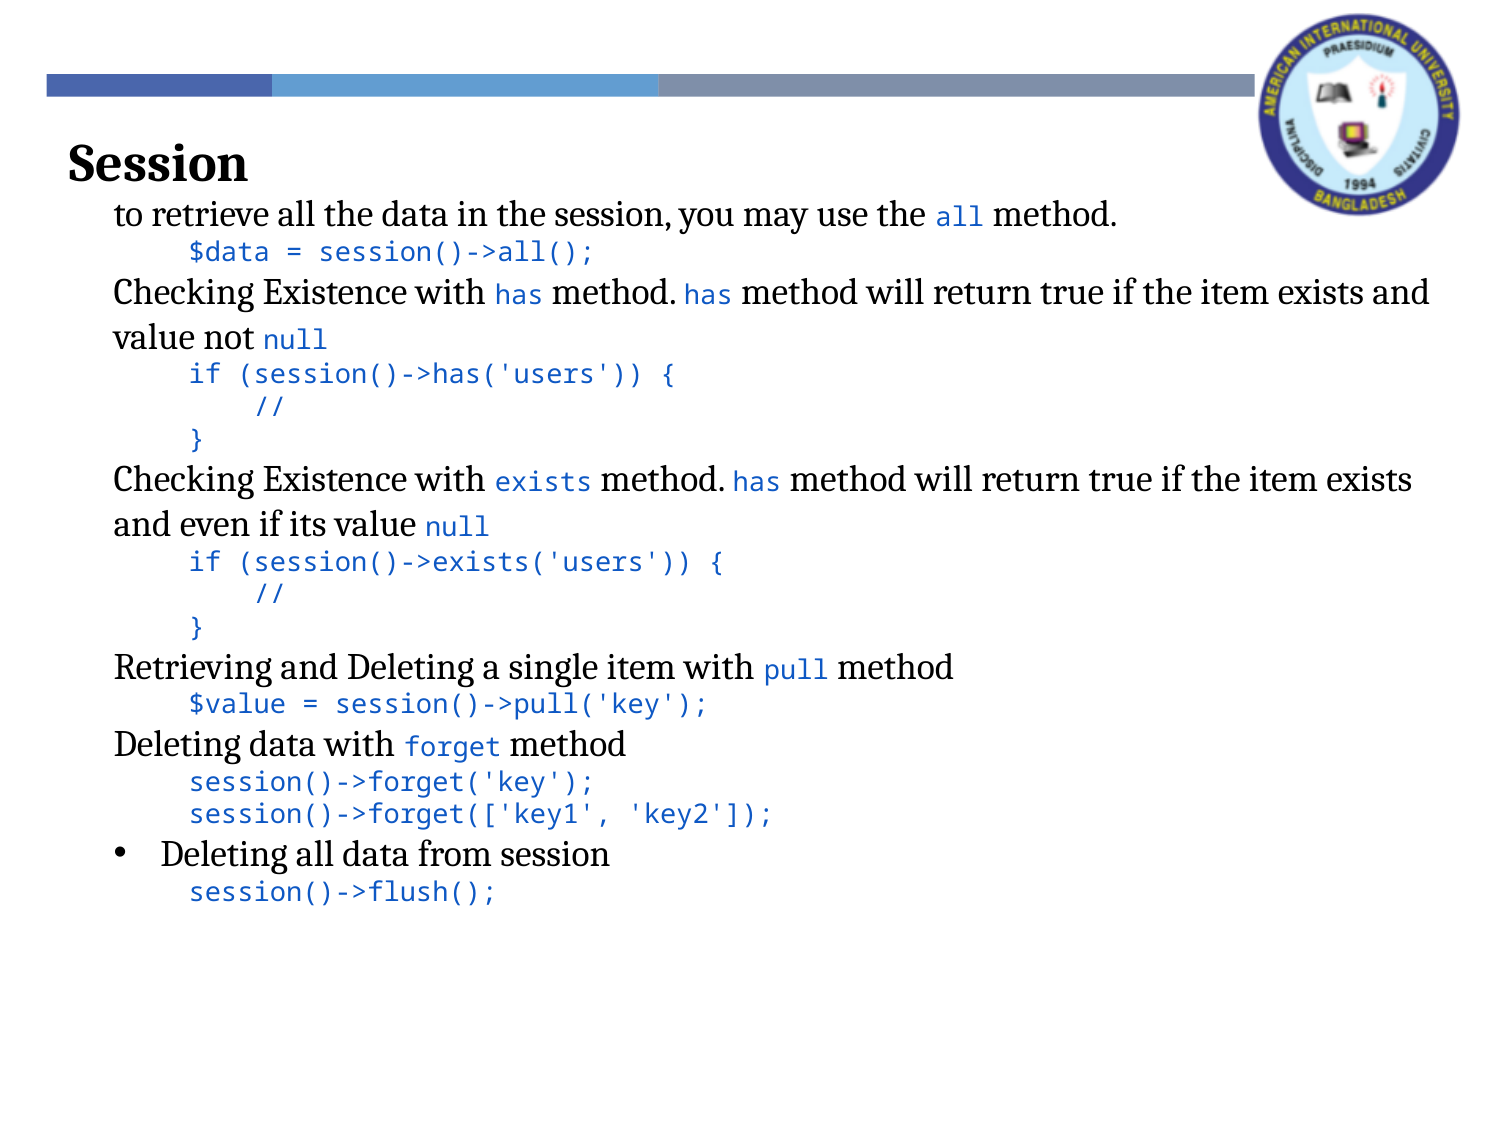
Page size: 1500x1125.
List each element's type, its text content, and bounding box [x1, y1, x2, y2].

picture [1254, 9, 1465, 182]
text_box to retrieve all the data in the session, you may use the all method. $data = session()->all(); Checking Existence with has method. has method will return true if the item exists and value not null if (session()->has('users')) { // } Checking Existence with exists method. has method will return true if the item exists and even if its value null if (session()->exists('users')) { // } Retrieving and Deleting a single item with pull method $value = session()->pull('key'); Deleting data with forget method session()->forget('key'); session()->forget(['key1', 'key2']); Deleting all data from session session()->flush(); [98, 182, 1484, 959]
text_box Session [55, 119, 1129, 201]
